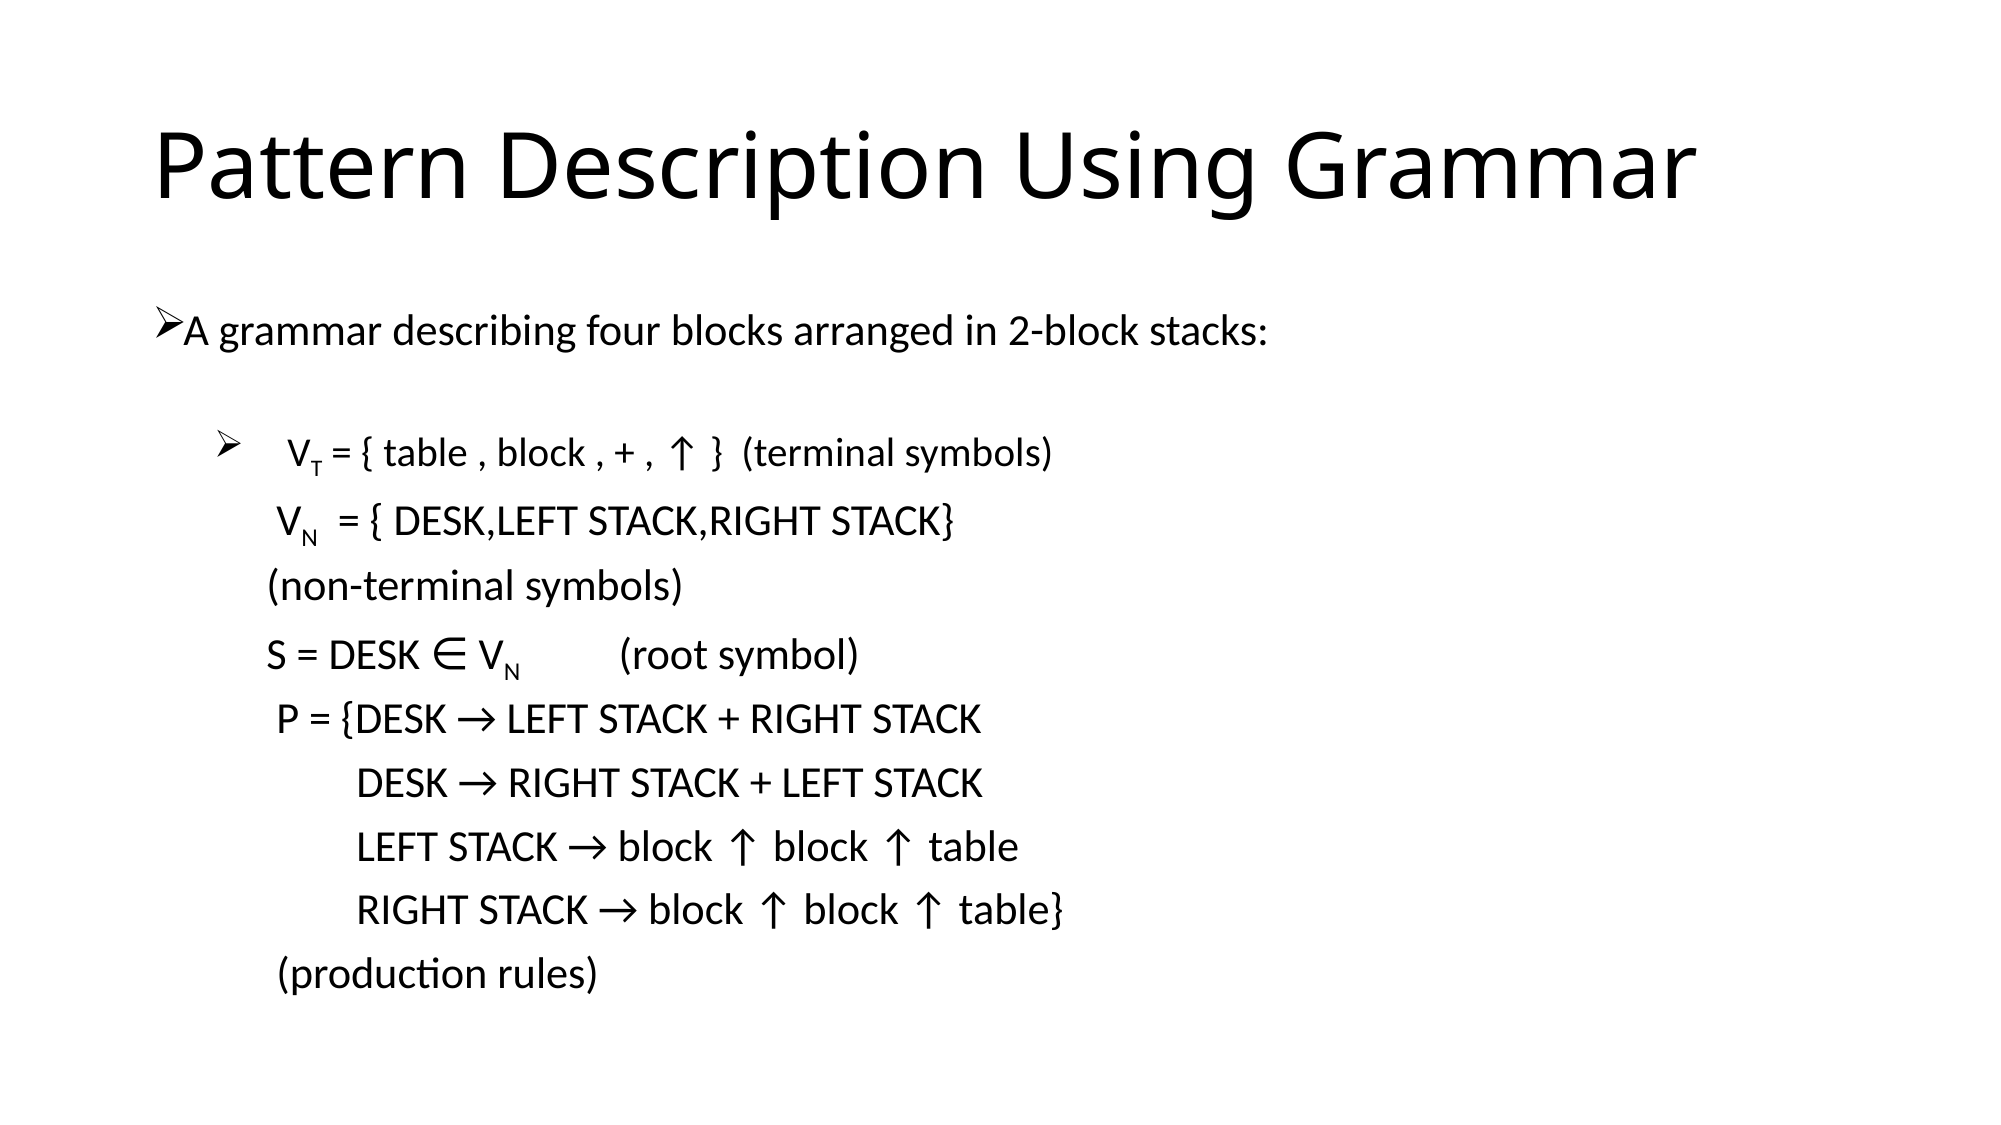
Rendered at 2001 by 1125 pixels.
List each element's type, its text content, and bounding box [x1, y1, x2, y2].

title Pattern Description Using Grammar [137, 59, 1863, 278]
list A grammar describing four blocks arranged in 2-block stacks: VT = { table , block , + , ↑ } (terminal symbols) VN = { DESK,LEFT STACK,RIGHT STACK} (non-terminal symbols) S = DESK ∈ VN (root symbol) P = {DESK → LEFT STACK + RIGHT STACK DESK → RIGHT STACK + LEFT STACK LEFT STACK → block ↑ block ↑ table RIGHT STACK → block ↑ block ↑ table} (production rules) [137, 299, 1863, 1014]
